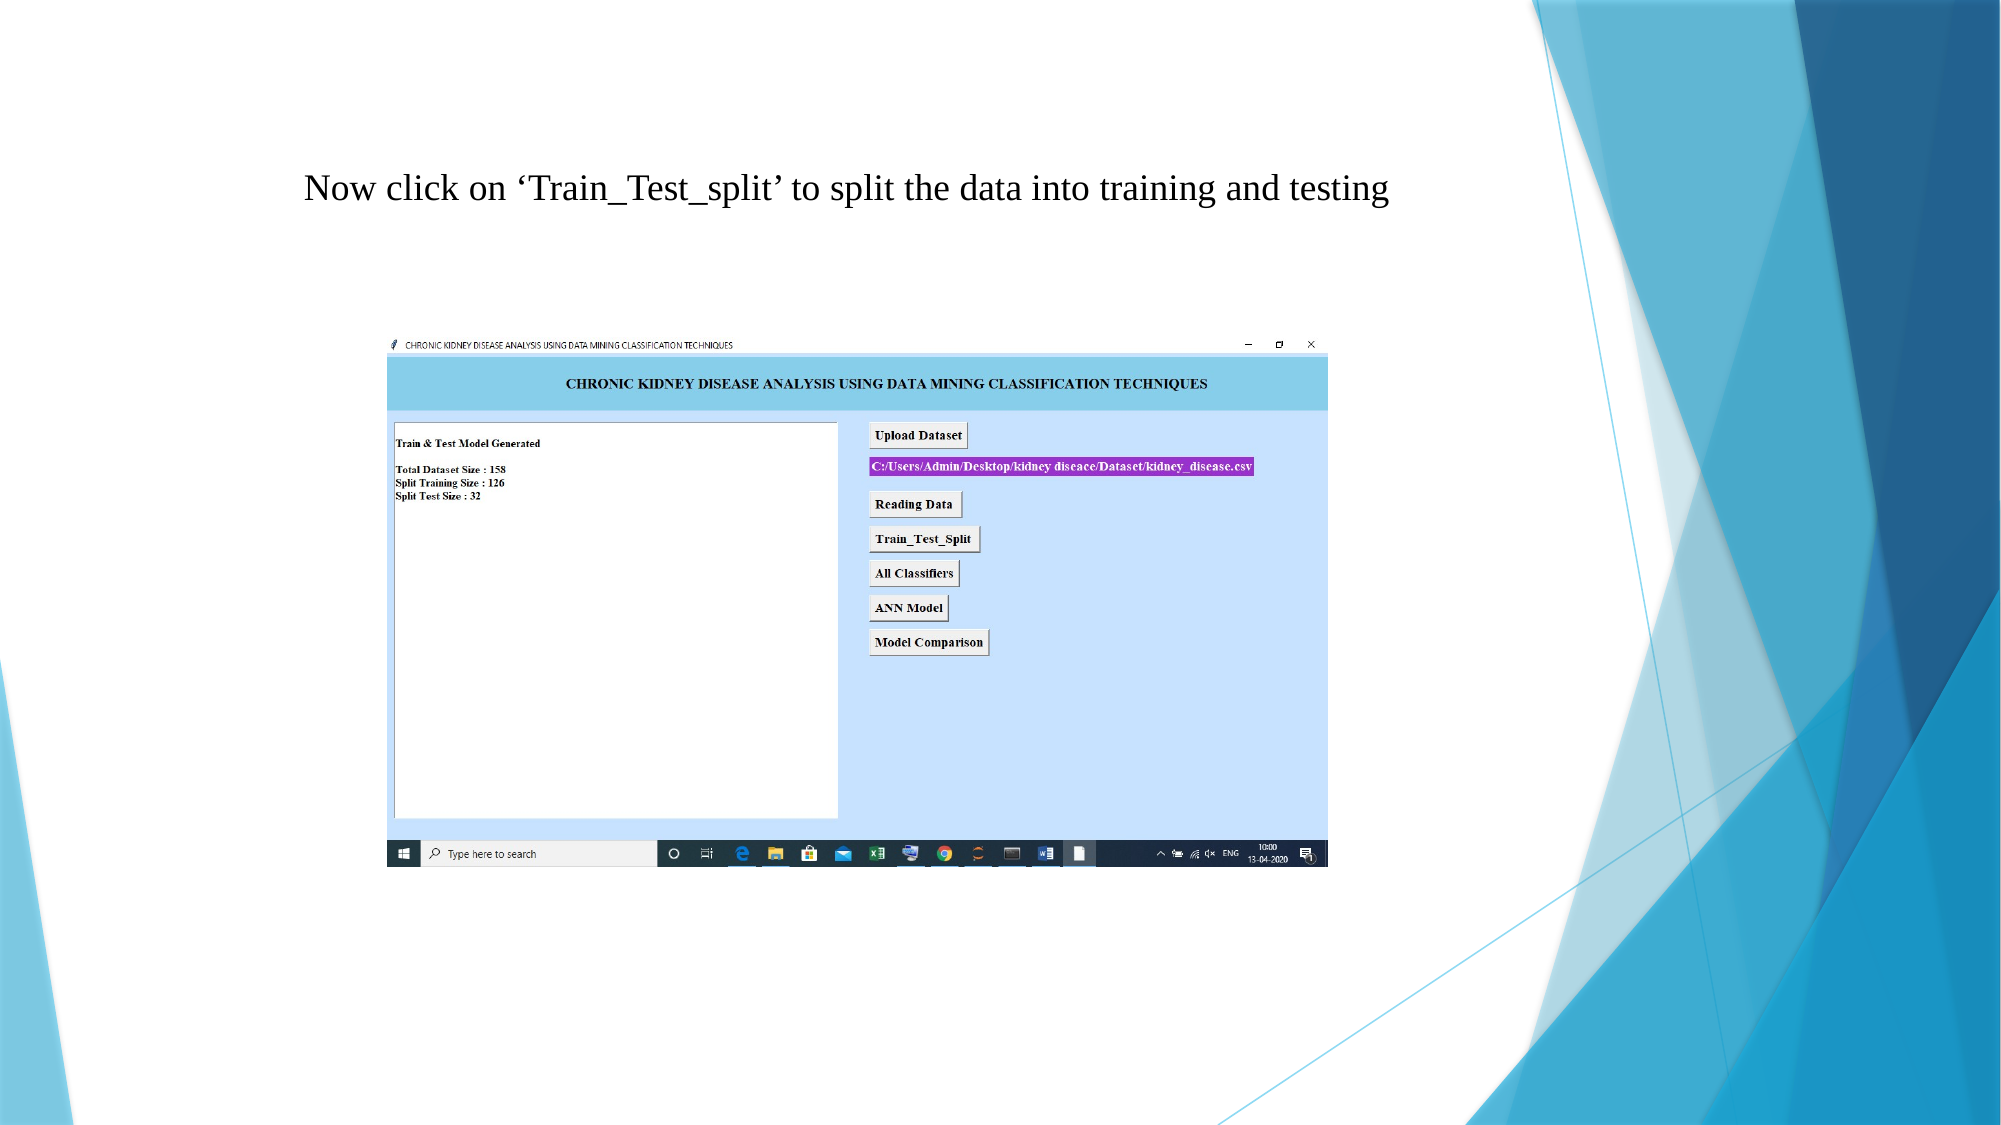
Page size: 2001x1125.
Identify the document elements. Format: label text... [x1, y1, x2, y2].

picture [386, 336, 1329, 867]
text_box Now click on ‘Train_Test_split’ to split the data into training and testing [262, 149, 1503, 216]
